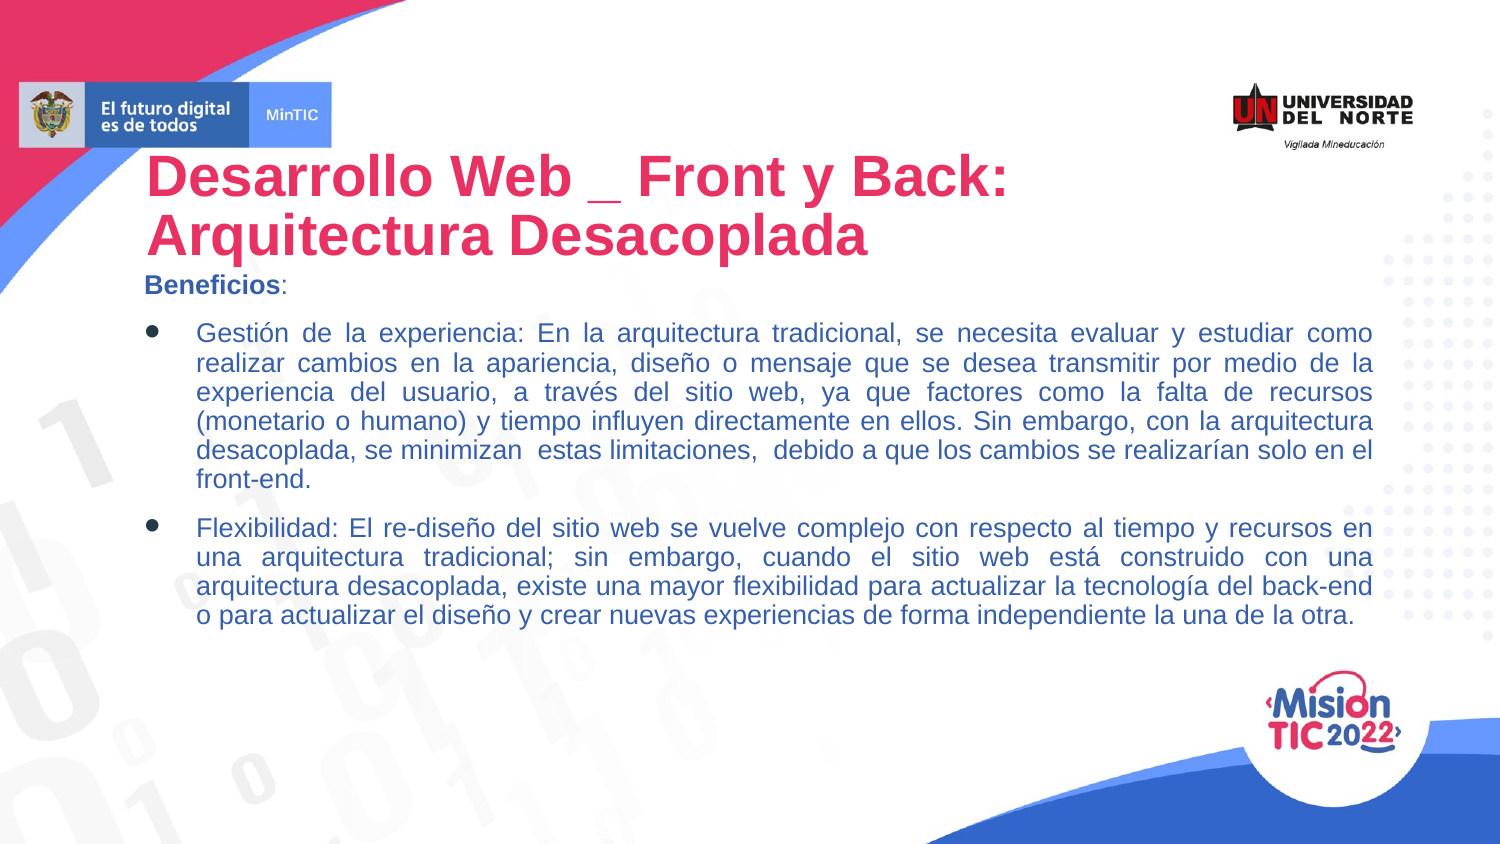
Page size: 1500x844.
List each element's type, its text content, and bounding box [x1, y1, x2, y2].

text_box Desarrollo Web _ Front y Back: Arquitectura Desacoplada [135, 94, 1373, 265]
picture [0, 0, 1500, 844]
text_box Beneficios: Gestión de la experiencia: En la arquitectura tradicional, se necesita evaluar y estudiar como realizar cambios en la apariencia, diseño o mensaje que se desea transmitir por medio de la experiencia del usuario, a través del sitio web, ya que factores como la falta de recursos (monetario o humano) y tiempo influyen directamente en ellos. Sin embargo, con la arquitectura desacoplada, se minimizan estas limitaciones, debido a que los cambios se realizarían solo en el front-end. Flexibilidad: El re-diseño del sitio web se vuelve complejo con respecto al tiempo y recursos en una arquitectura tradicional; sin embargo, cuando el sitio web está construido con una arquitectura desacoplada, existe una mayor flexibilidad para actualizar la tecnología del back-end o para actualizar el diseño y crear nuevas experiencias de forma independiente la una de la otra. [121, 265, 1373, 842]
